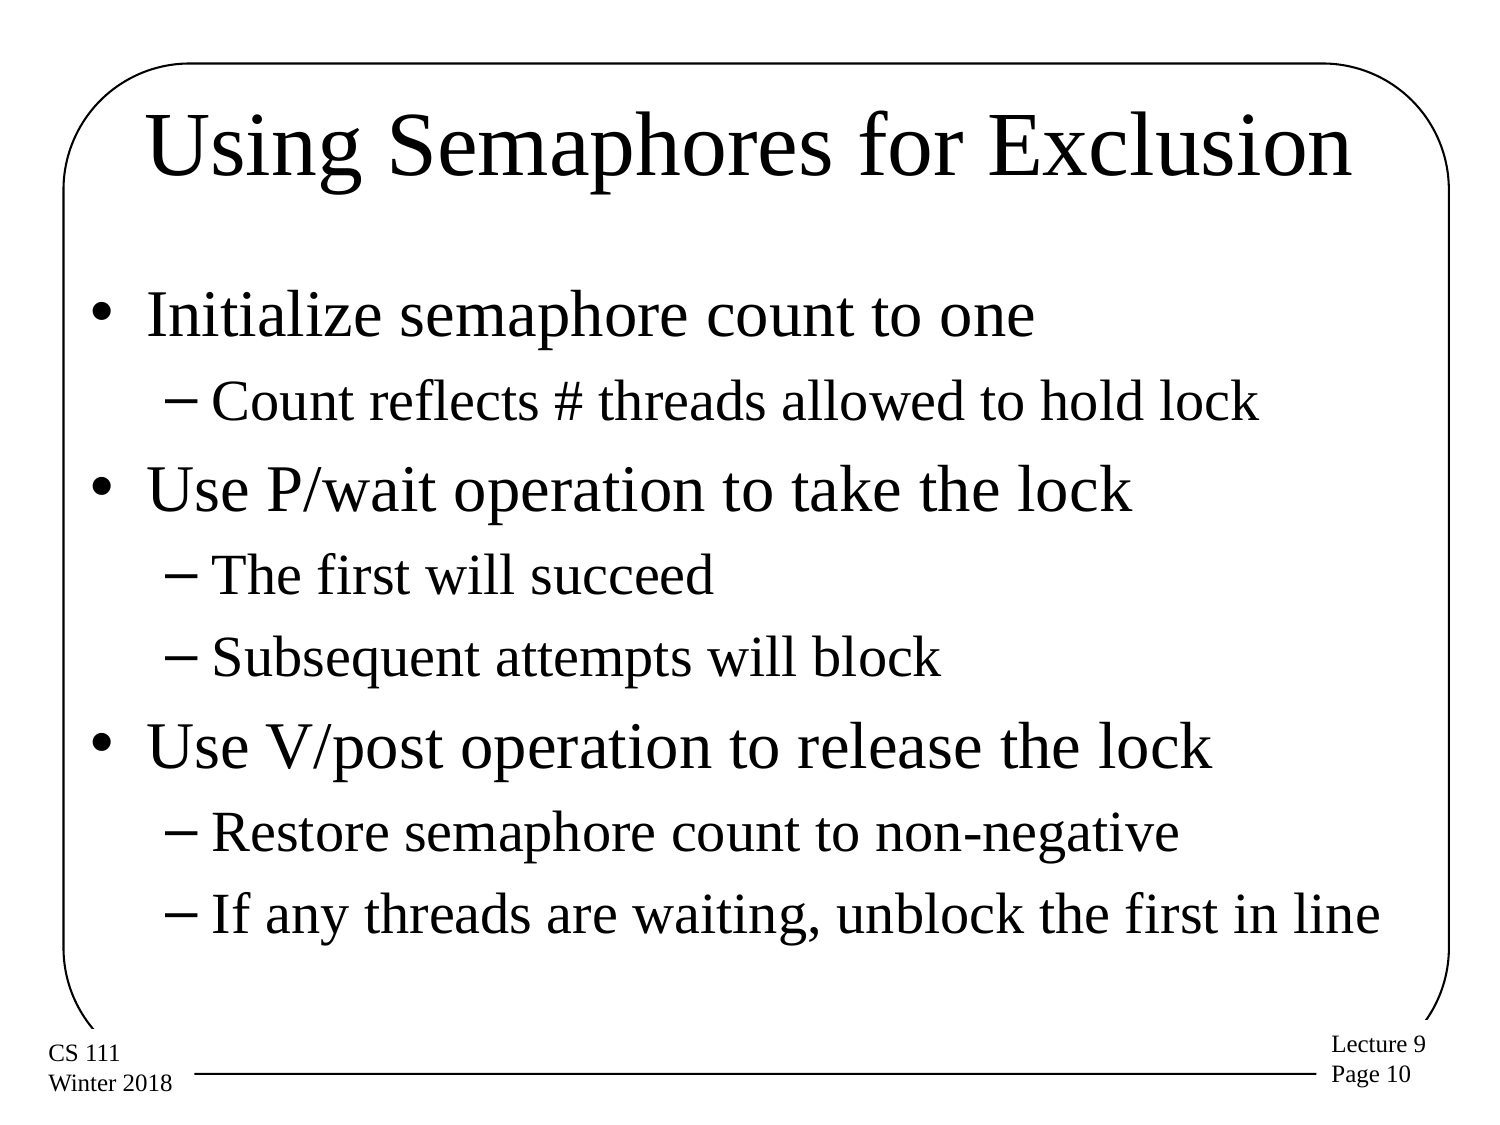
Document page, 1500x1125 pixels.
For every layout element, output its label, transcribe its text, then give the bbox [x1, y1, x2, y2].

list Initialize semaphore count to one Count reflects # threads allowed to hold lock Use P/wait operation to take the lock The first will succeed Subsequent attempts will block Use V/post operation to release the lock Restore semaphore count to non-negative If any threads are waiting, unblock the first in line [74, 262, 1426, 1006]
title Using Semaphores for Exclusion [74, 44, 1426, 233]
